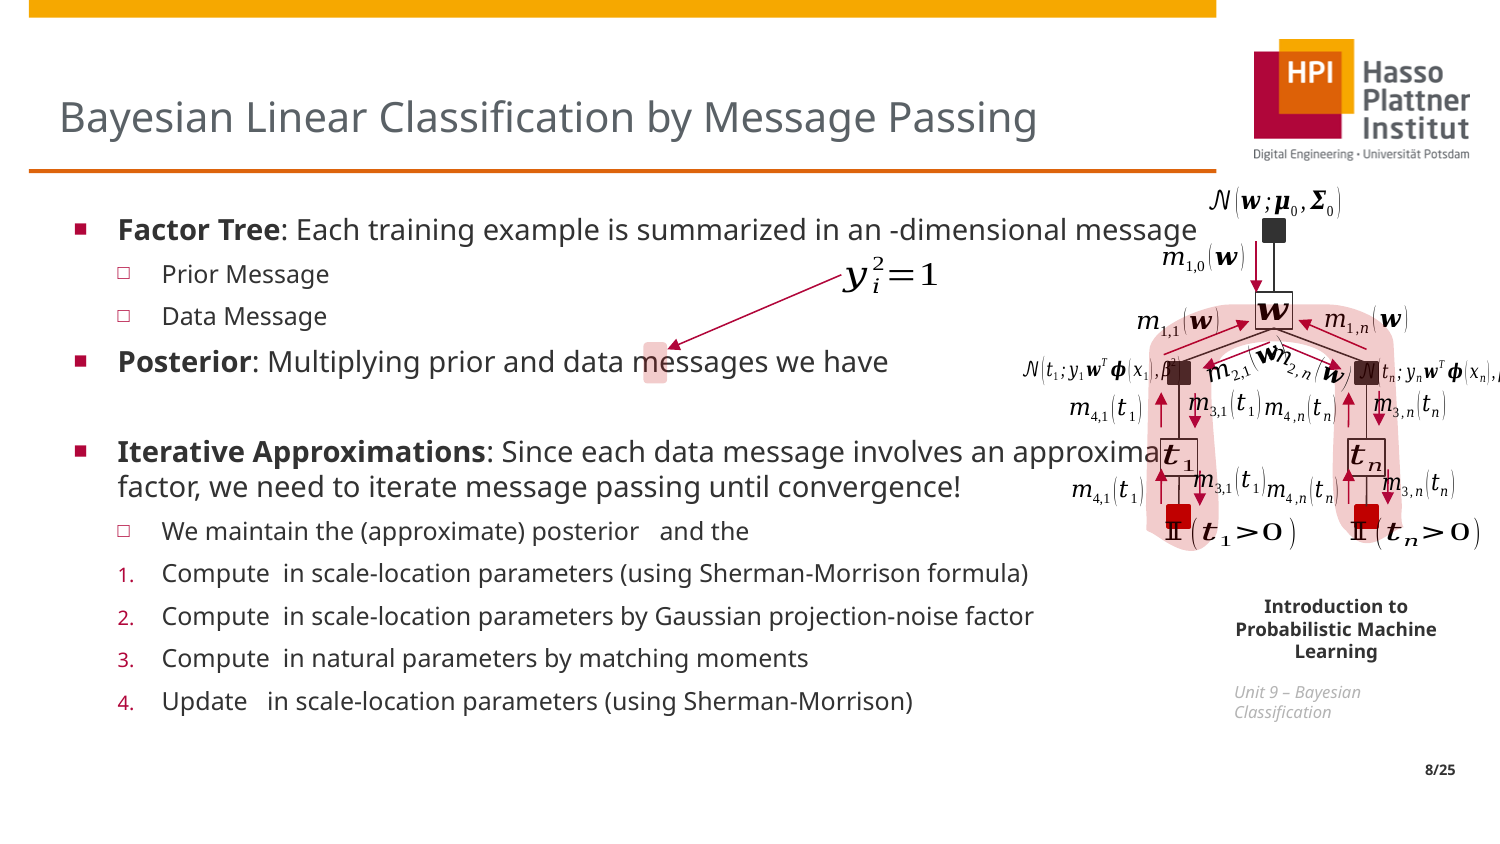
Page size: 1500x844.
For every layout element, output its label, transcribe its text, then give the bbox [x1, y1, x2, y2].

picture [1254, 39, 1470, 161]
text_box [641, 340, 670, 386]
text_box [667, 274, 842, 350]
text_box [1282, 344, 1342, 370]
text_box [1175, 302, 1406, 546]
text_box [1202, 341, 1271, 369]
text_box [1163, 320, 1250, 355]
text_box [1346, 357, 1367, 364]
text_box [1262, 218, 1286, 243]
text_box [1254, 327, 1275, 345]
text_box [1298, 319, 1367, 350]
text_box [1275, 327, 1293, 344]
title Bayesian Linear Classification by Message Passing [58, 17, 1187, 170]
text_box [1143, 331, 1221, 554]
